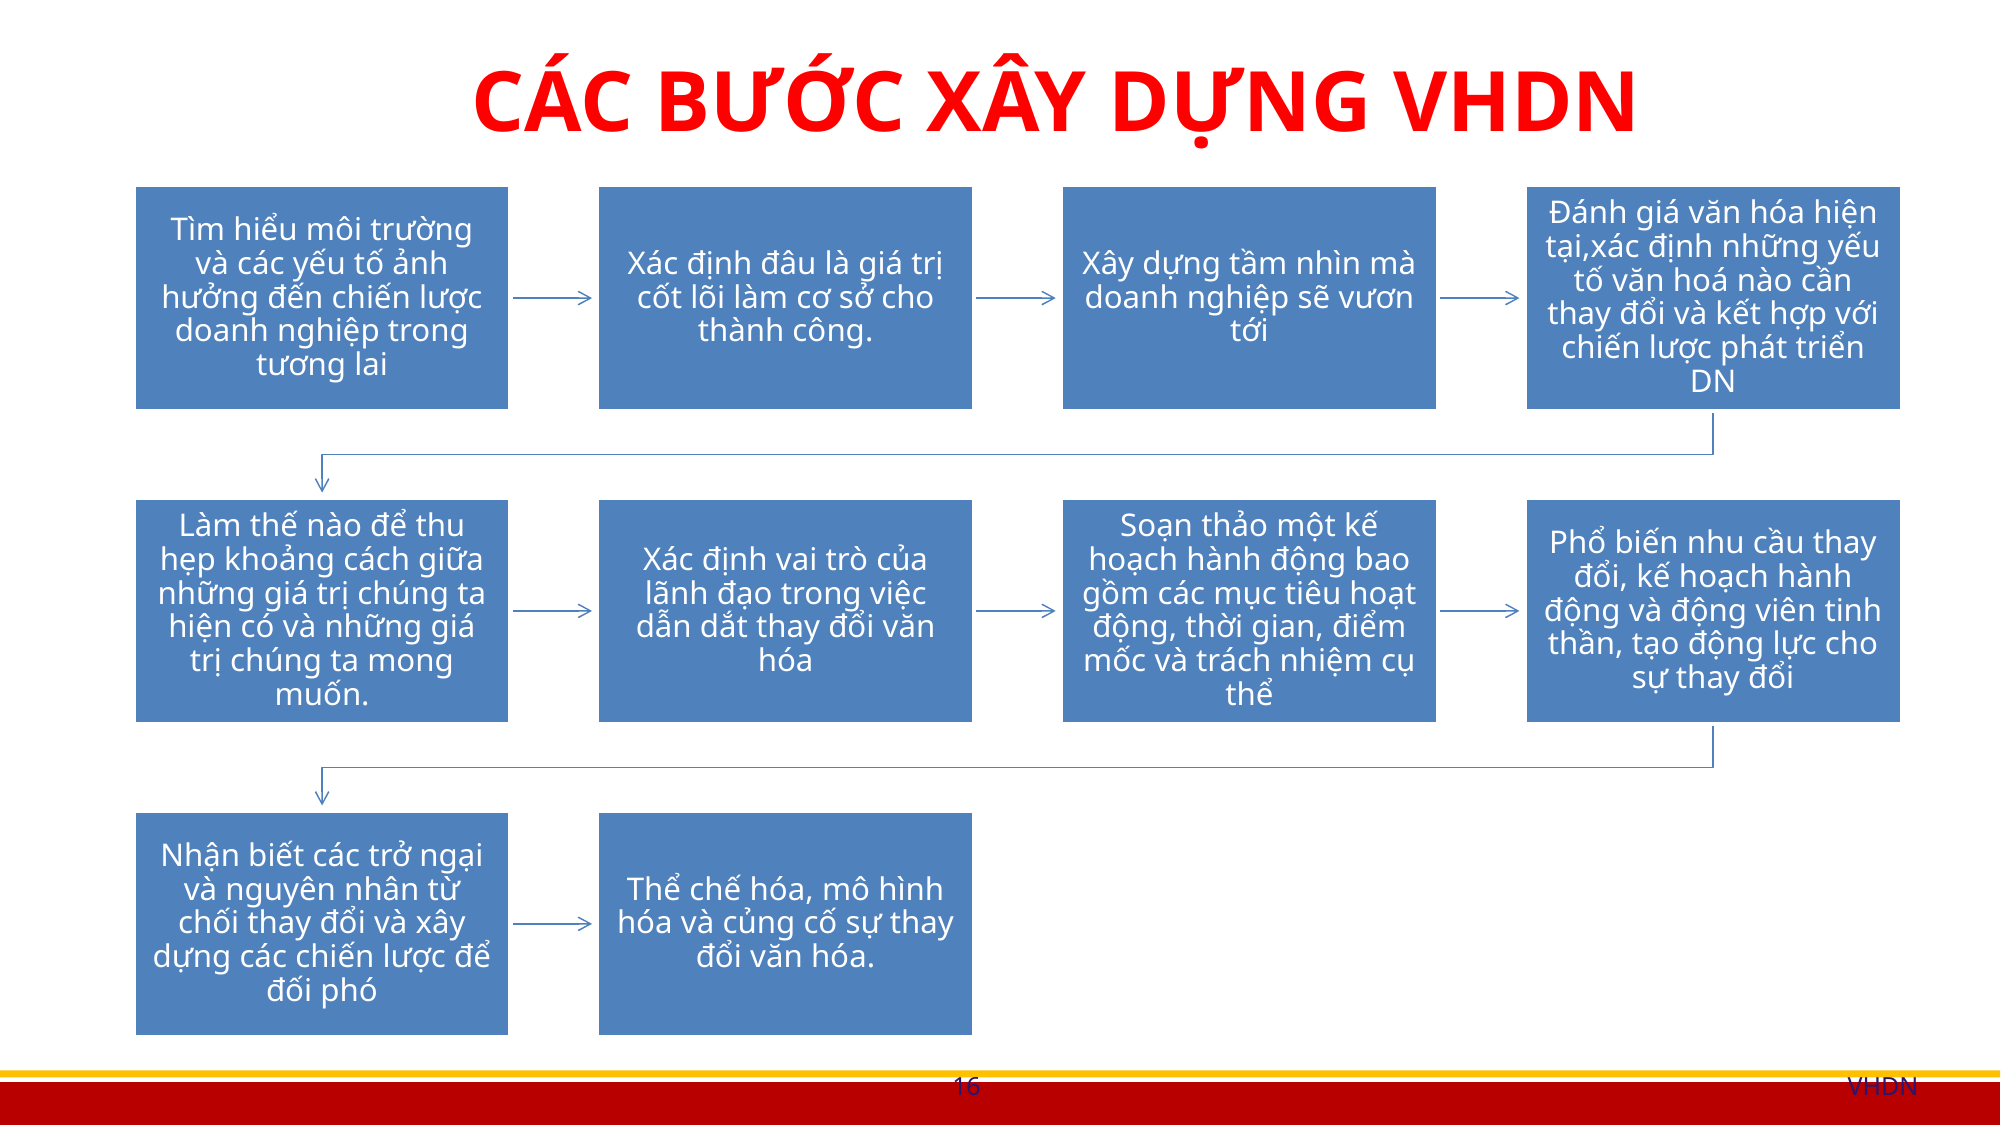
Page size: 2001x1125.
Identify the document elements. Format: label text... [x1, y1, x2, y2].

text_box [54, 184, 1981, 1038]
text_box 16 [733, 1062, 1200, 1116]
text_box CÁC BƯỚC XÂY DỰNG VHDN [99, 52, 1900, 145]
text_box VHDN [1299, 1062, 1934, 1116]
